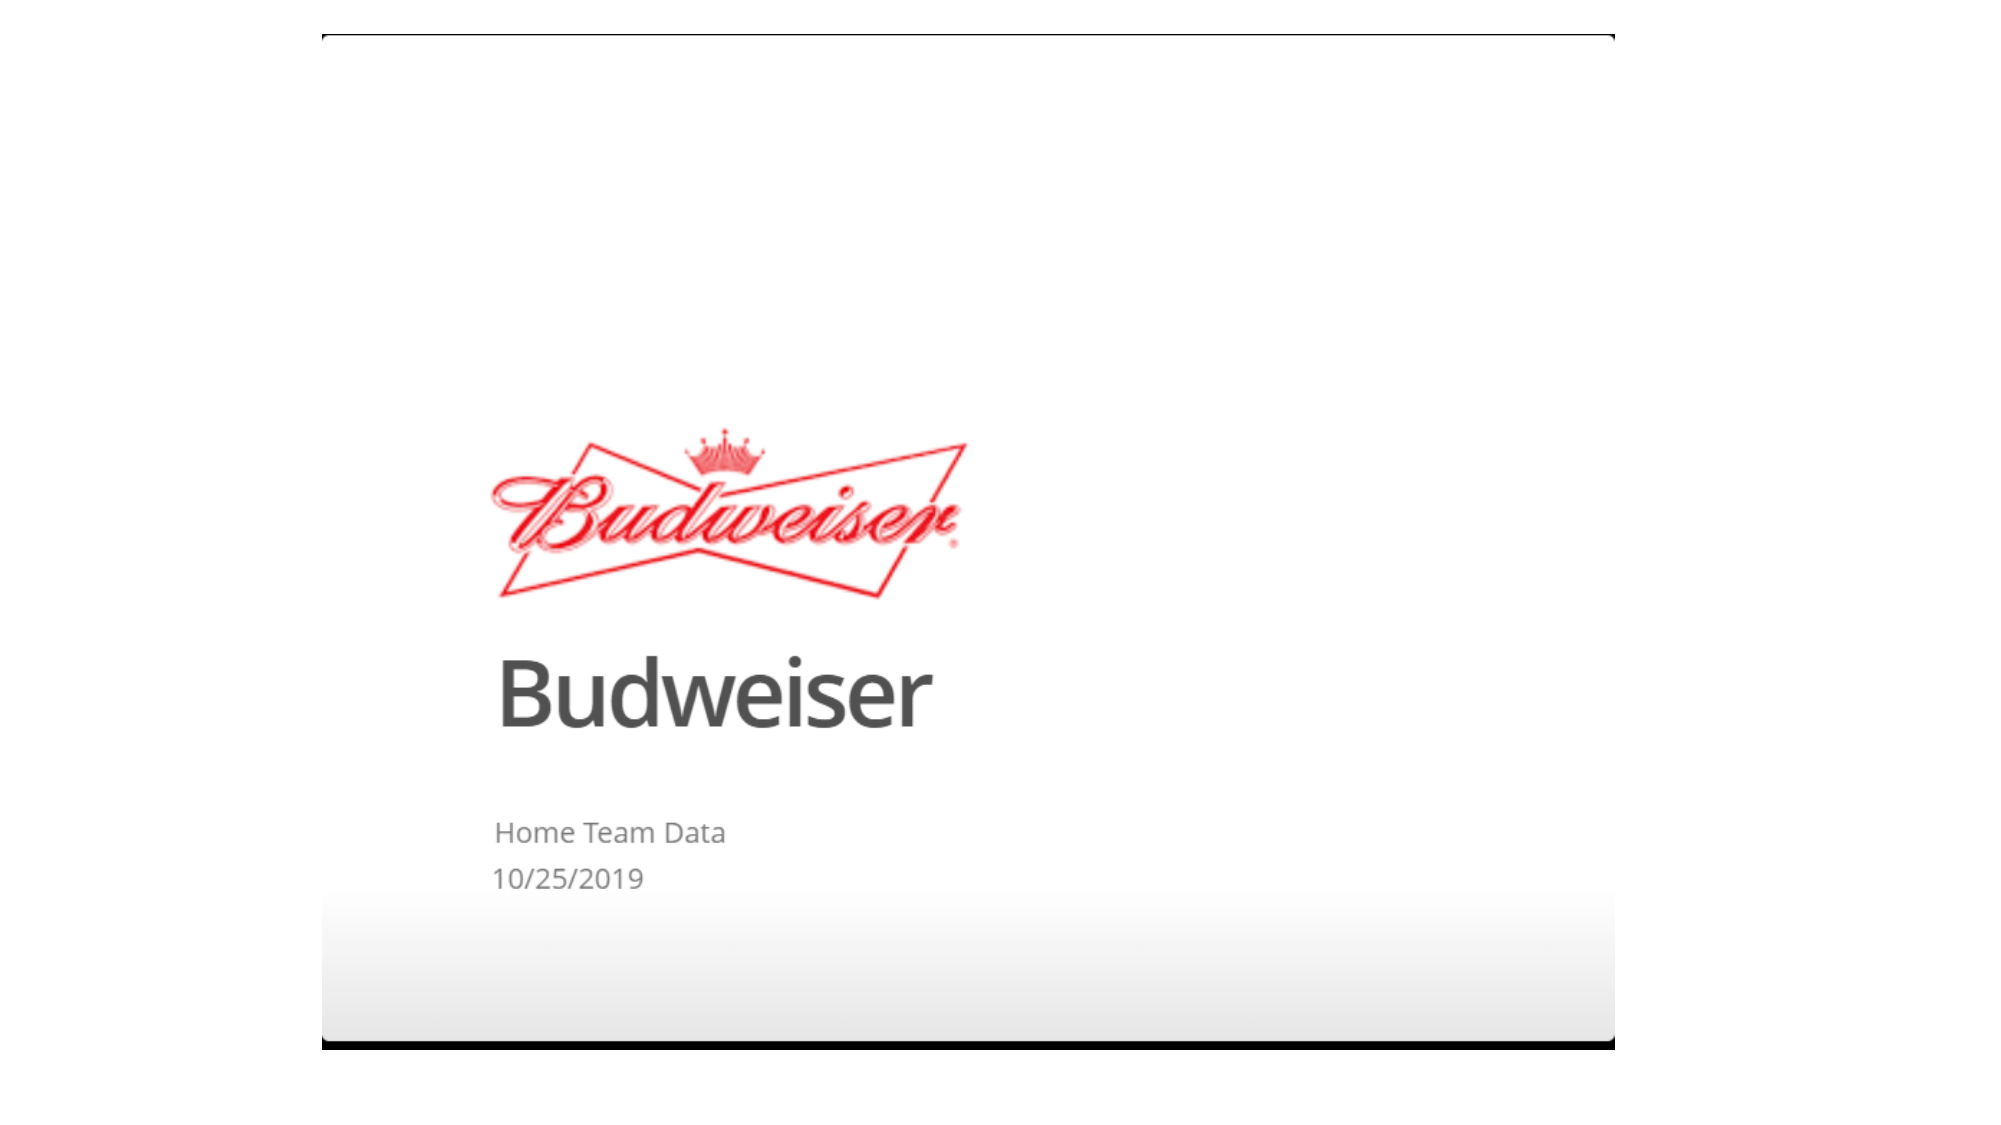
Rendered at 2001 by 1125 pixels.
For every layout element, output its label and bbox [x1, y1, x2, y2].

picture [322, 34, 1615, 1050]
